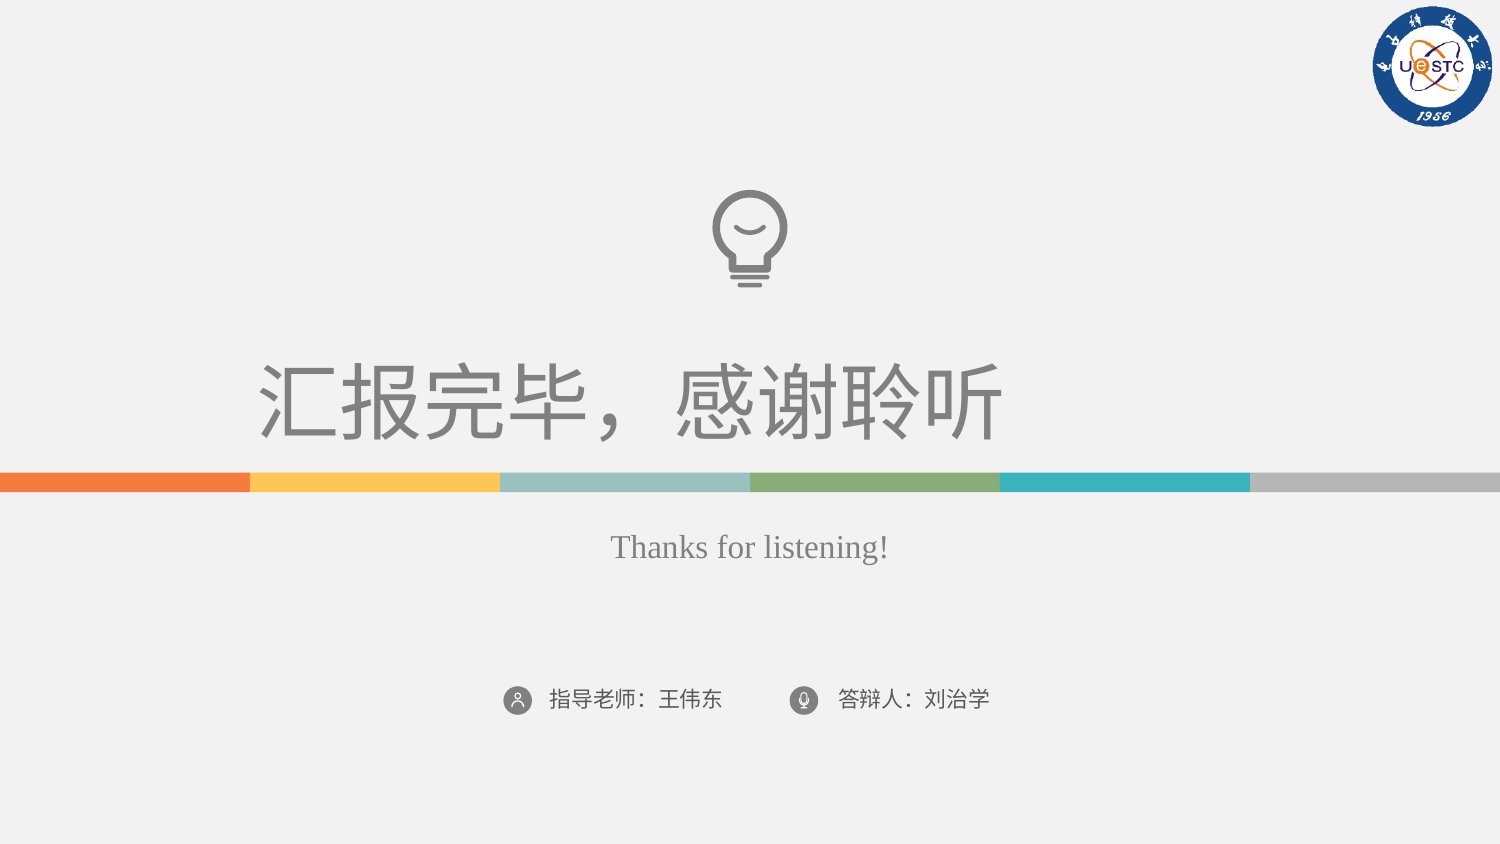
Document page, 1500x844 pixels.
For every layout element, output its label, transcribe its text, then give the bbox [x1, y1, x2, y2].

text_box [0, 472, 1500, 493]
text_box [789, 686, 819, 715]
text_box [730, 274, 770, 280]
text_box 指导老师：王伟东 [534, 677, 739, 719]
text_box 答辩人：刘治学 [823, 677, 1006, 719]
text_box 汇报完毕，感谢聆听 [242, 342, 1258, 458]
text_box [503, 686, 532, 715]
text_box [712, 189, 788, 273]
text_box Thanks for listening! [374, 517, 1126, 573]
text_box [737, 282, 763, 288]
picture [1366, 0, 1500, 133]
